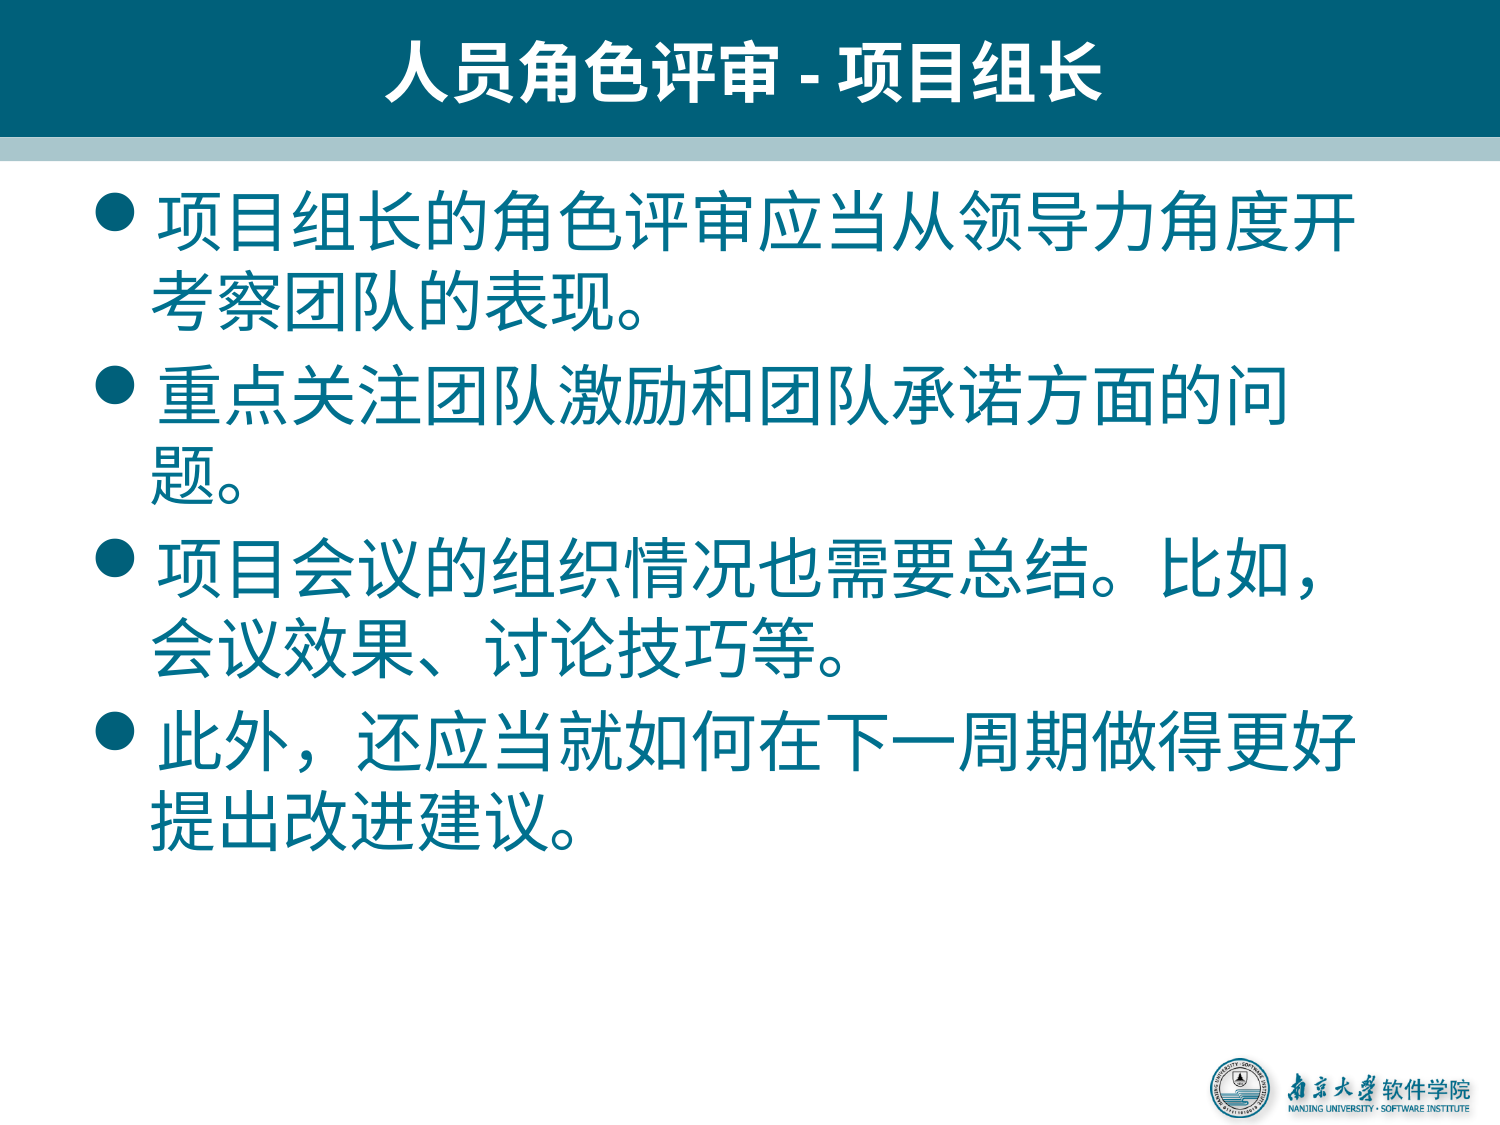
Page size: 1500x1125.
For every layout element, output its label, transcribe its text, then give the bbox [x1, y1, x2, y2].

list 项目组长的角色评审应当从领导力角度开考察团队的表现。 重点关注团队激励和团队承诺方面的问题。 项目会议的组织情况也需要总结。比如，会议效果、讨论技巧等。 此外，还应当就如何在下一周期做得更好提出改进建议。 [75, 172, 1425, 1050]
picture [1213, 1058, 1470, 1118]
picture [1210, 1095, 1230, 1118]
picture [1210, 1058, 1233, 1082]
title 人员角色评审-项目组长 [50, 24, 1438, 118]
